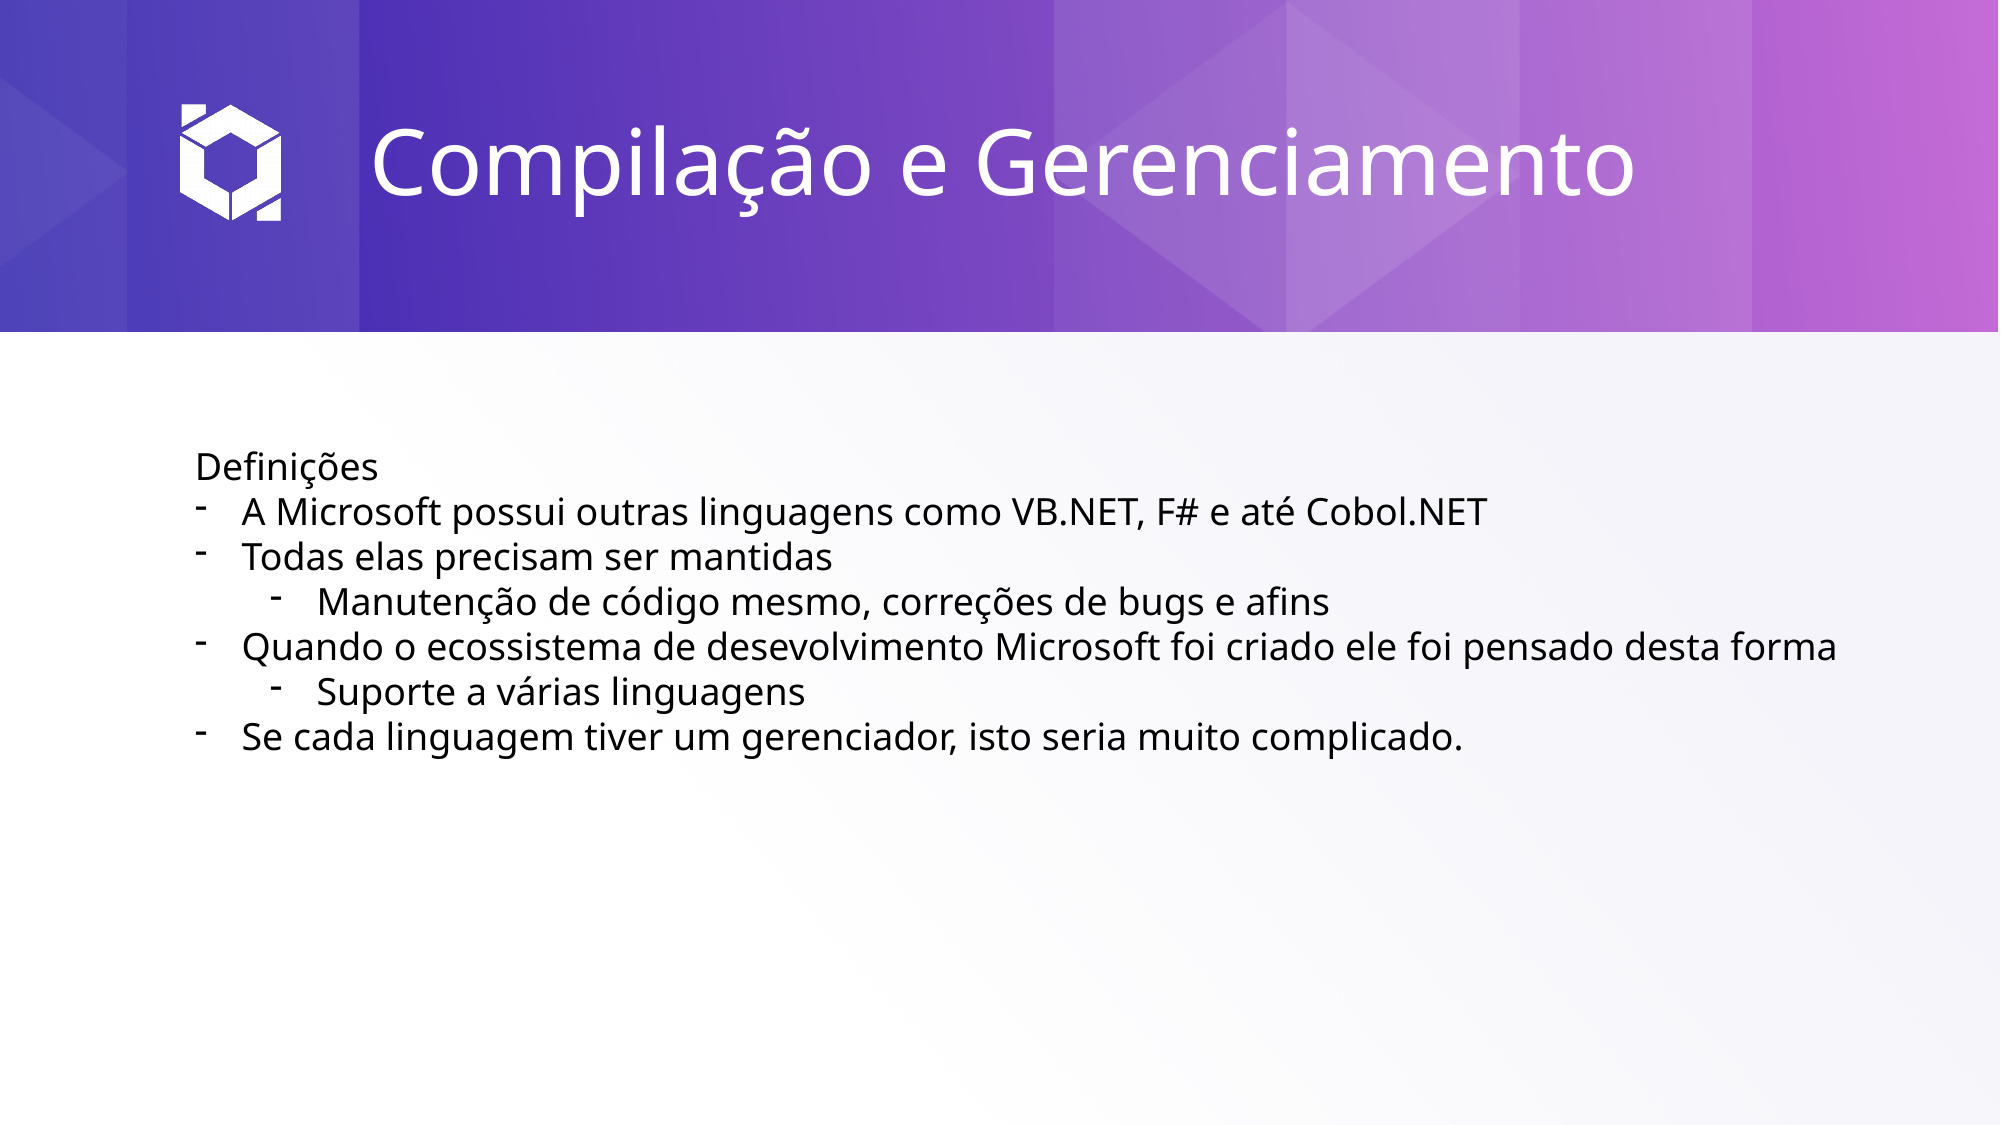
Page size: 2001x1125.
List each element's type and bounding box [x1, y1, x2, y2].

picture [0, 0, 2000, 332]
list [0, 332, 2000, 1125]
